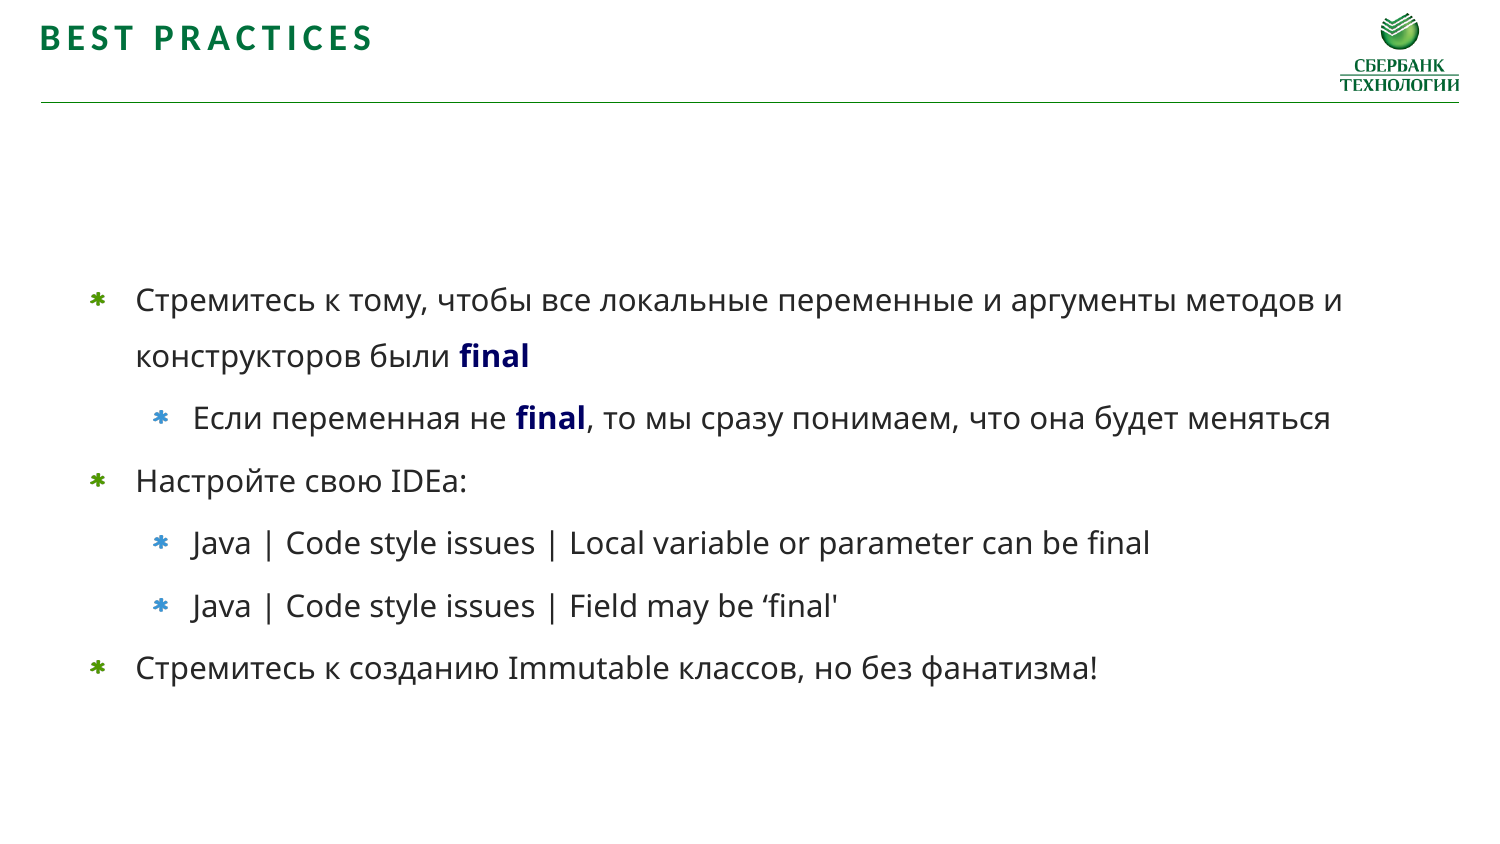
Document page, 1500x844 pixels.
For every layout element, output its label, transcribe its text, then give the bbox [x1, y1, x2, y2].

picture [90, 473, 105, 487]
text_box Стремитесь к тому, чтобы все локальные переменные и аргументы методов и конструкторов были final Если переменная не final, то мы сразу понимаем, что она будет меняться Настройте свою IDEa: Java | Code style issues | Local variable or parameter can be final Java | Code style issues | Field may be ‘final' Стремитесь к созданию Immutable классов, но без фанатизма! [83, 253, 1417, 694]
picture [153, 535, 168, 549]
list Best practices [39, 12, 1116, 103]
picture [90, 660, 105, 674]
picture [153, 410, 168, 424]
picture [90, 292, 105, 306]
picture [153, 598, 168, 612]
picture [1340, 13, 1459, 91]
